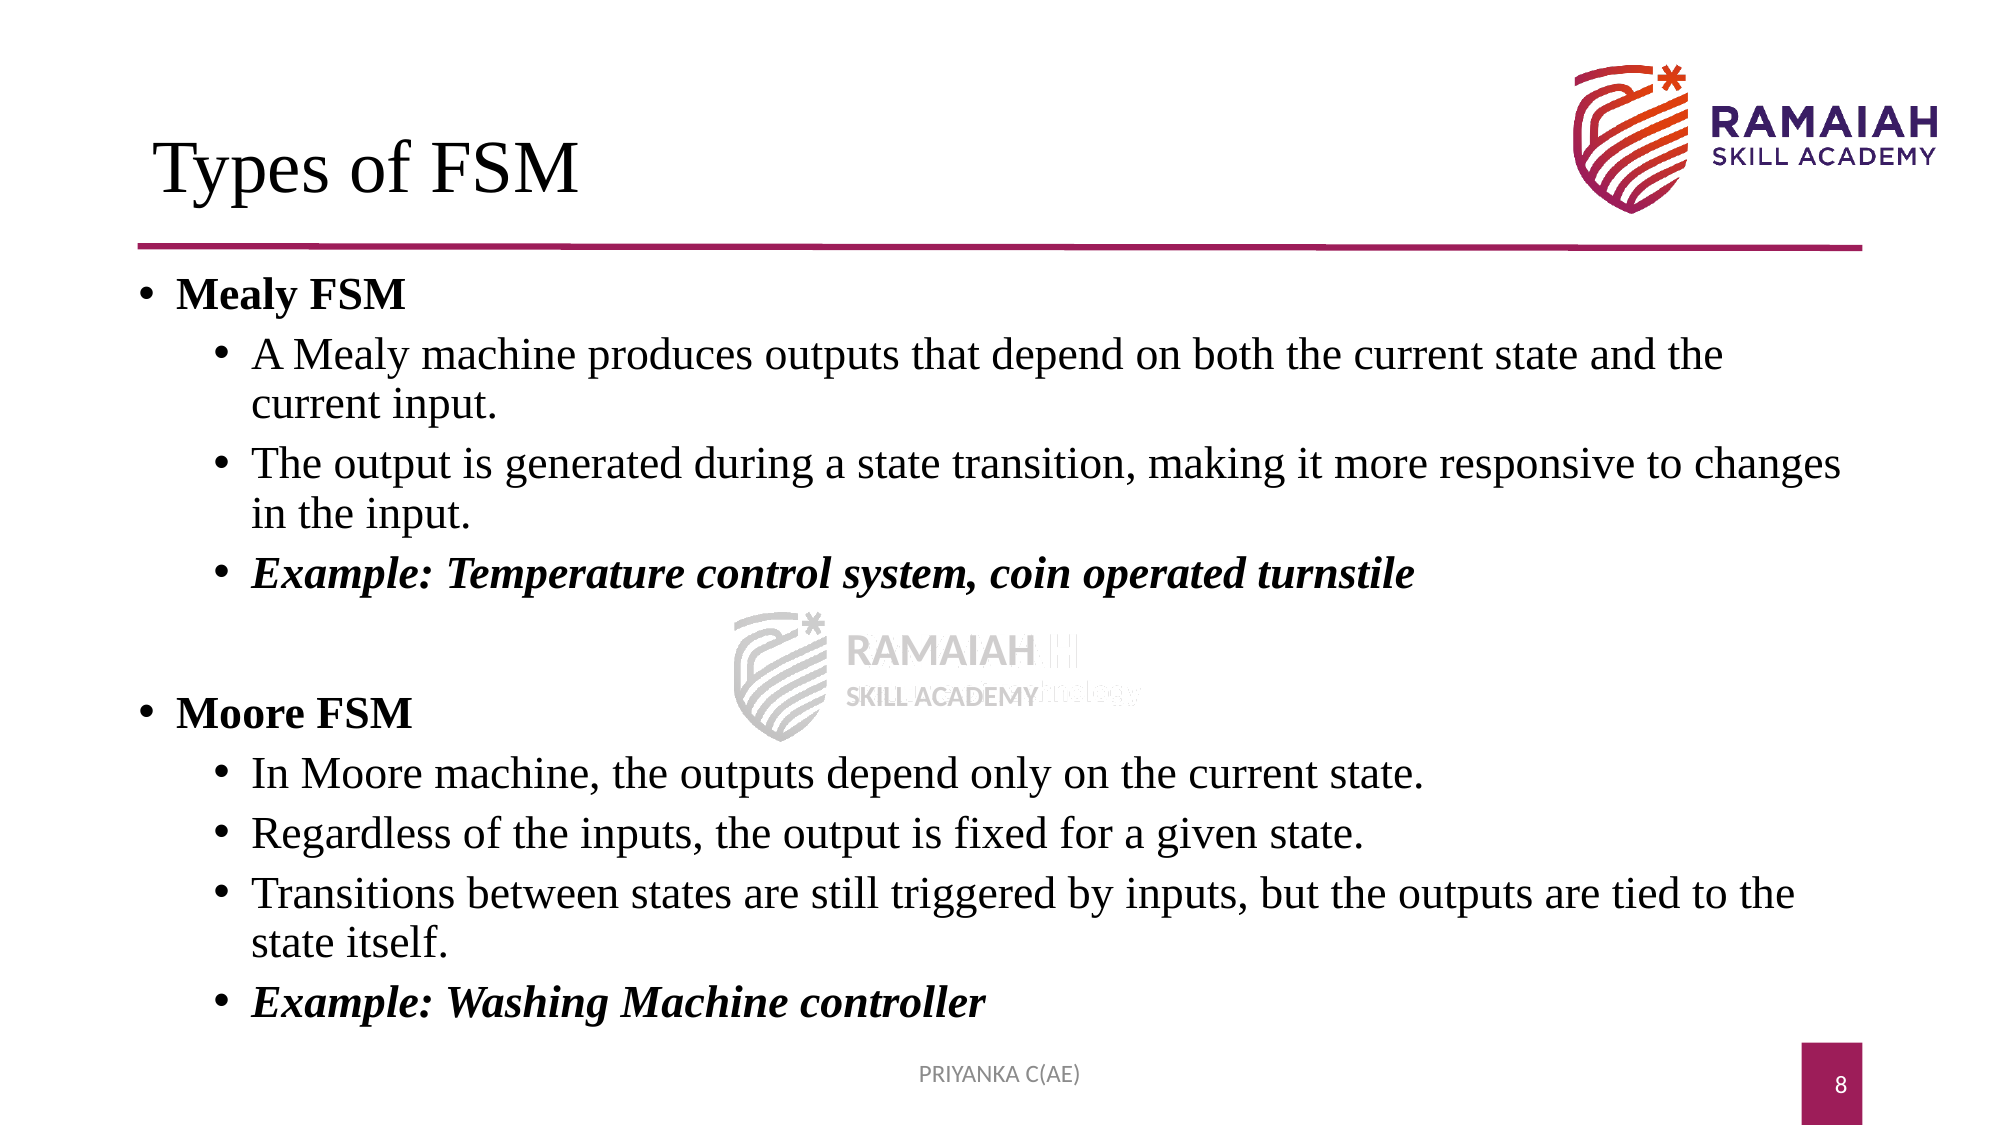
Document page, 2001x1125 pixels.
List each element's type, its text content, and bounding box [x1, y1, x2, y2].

picture [1863, 64, 1937, 214]
footer PRIYANKA C(AE) [662, 1042, 1338, 1103]
list Mealy FSM A Mealy machine produces outputs that depend on both the current state and the current input. The output is generated during a state transition, making it more responsive to changes in the input. Example: Temperature control system, coin operated turnstile Moore FSM In Moore machine, the outputs depend only on the current state. Regardless of the inputs, the output is fixed for a given state. Transitions between states are still triggered by inputs, but the outputs are tied to the state itself. Example: Washing Machine controller [123, 262, 1877, 1089]
title Types of FSM [137, 59, 1863, 262]
